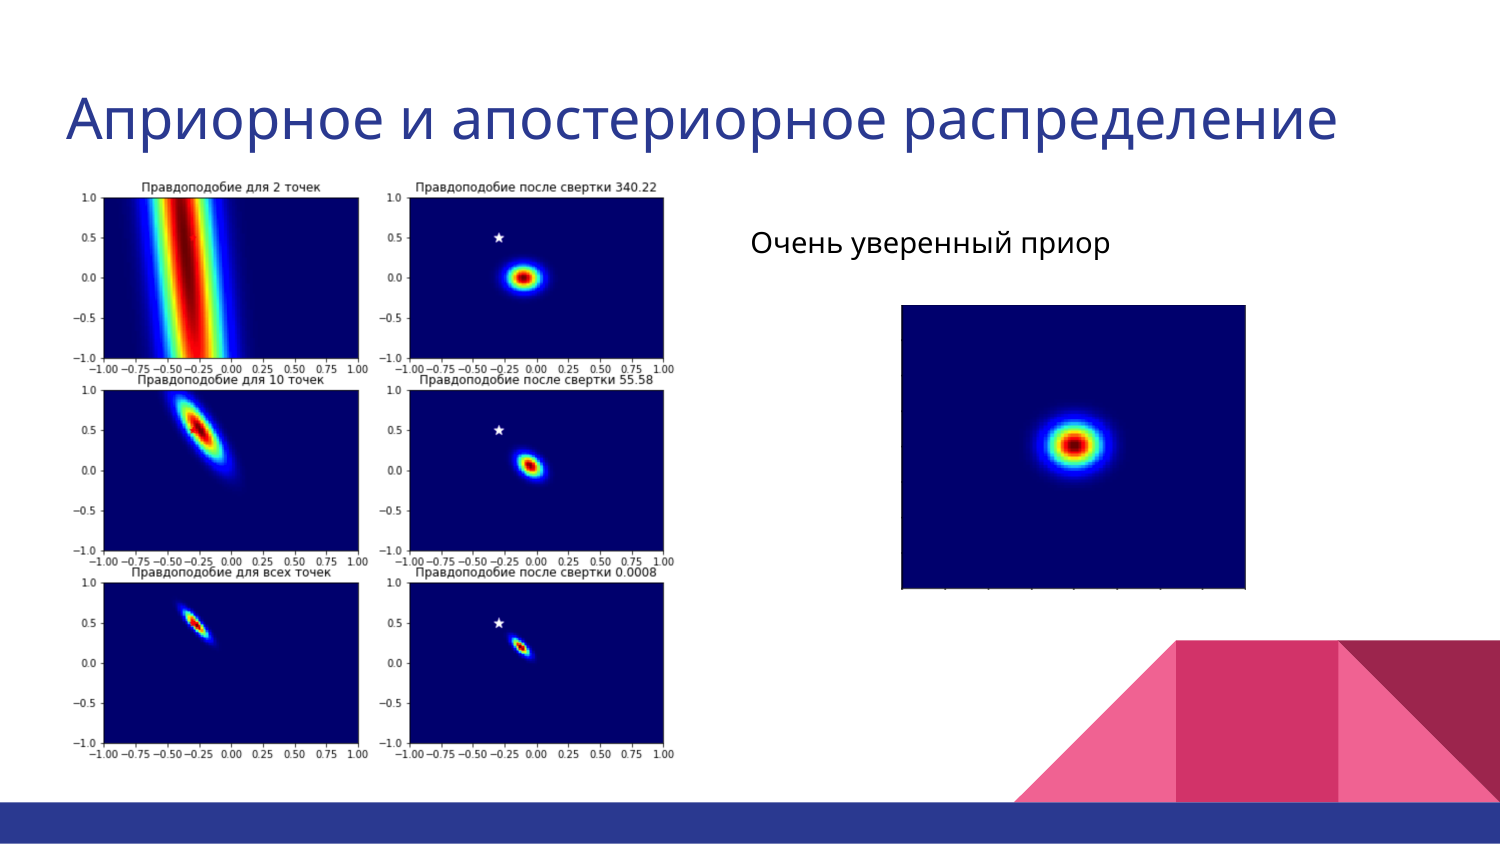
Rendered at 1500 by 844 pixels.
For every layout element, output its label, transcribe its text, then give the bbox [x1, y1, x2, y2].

text_box Очень уверенный приор [735, 209, 1470, 275]
picture [59, 166, 689, 770]
picture [901, 305, 1246, 590]
title Априорное и апостериорное распределение [51, 67, 1449, 167]
